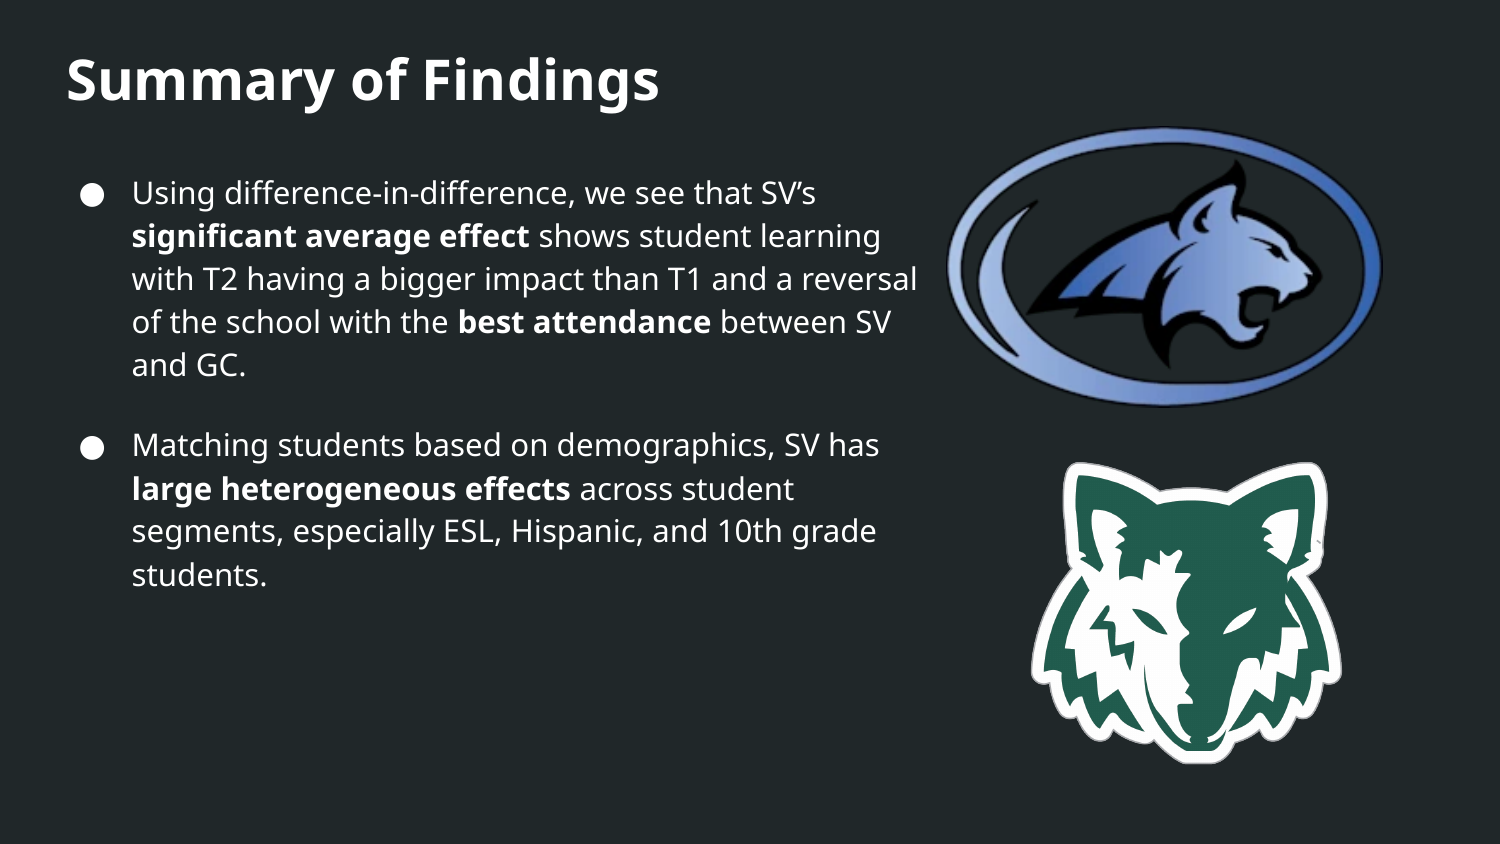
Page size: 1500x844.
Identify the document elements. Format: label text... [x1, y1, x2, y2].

text_box Using difference-in-difference, we see that SV’s significant average effect shows student learning with T2 having a bigger impact than T1 and a reversal of the school with the best attendance between SV and GC. Matching students based on demographics, SV has large heterogeneous effects across student segments, especially ESL, Hispanic, and 10th grade students. [41, 152, 936, 708]
picture [945, 125, 1383, 408]
subtitle Summary of Findings [51, 34, 1449, 138]
picture [1022, 450, 1351, 776]
